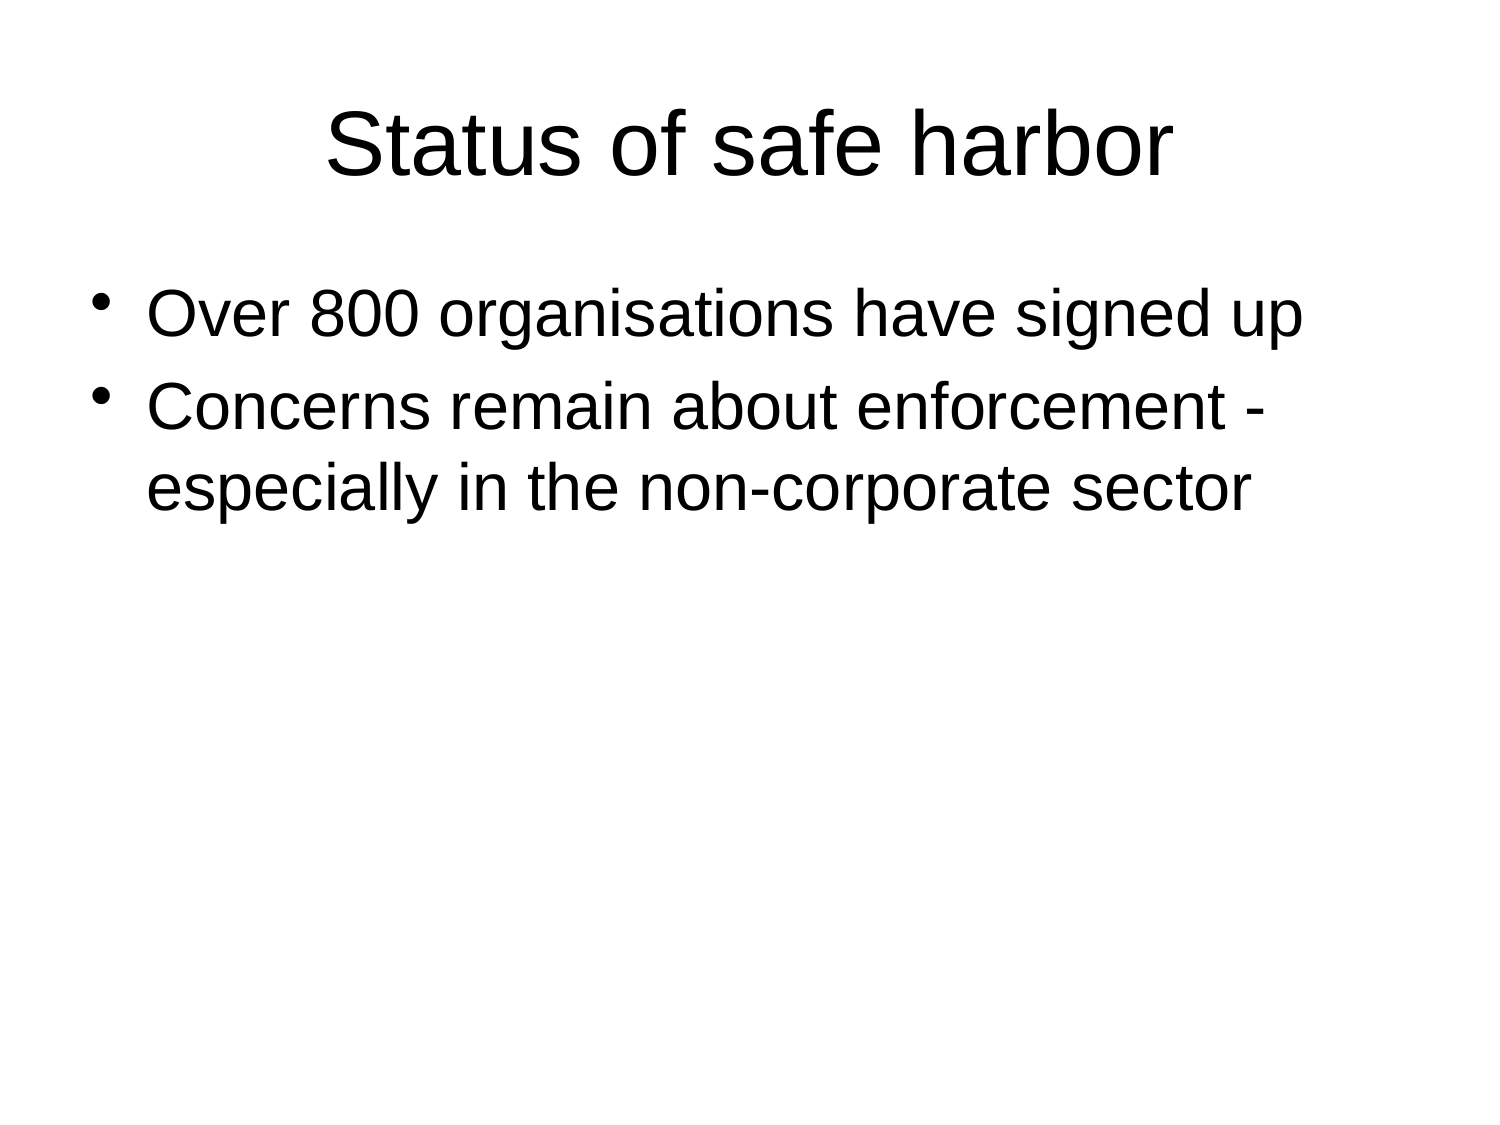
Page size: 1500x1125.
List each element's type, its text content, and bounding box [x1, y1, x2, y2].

list Over 800 organisations have signed up Concerns remain about enforcement - especially in the non-corporate sector [74, 262, 1426, 1006]
title Status of safe harbor [74, 44, 1426, 233]
